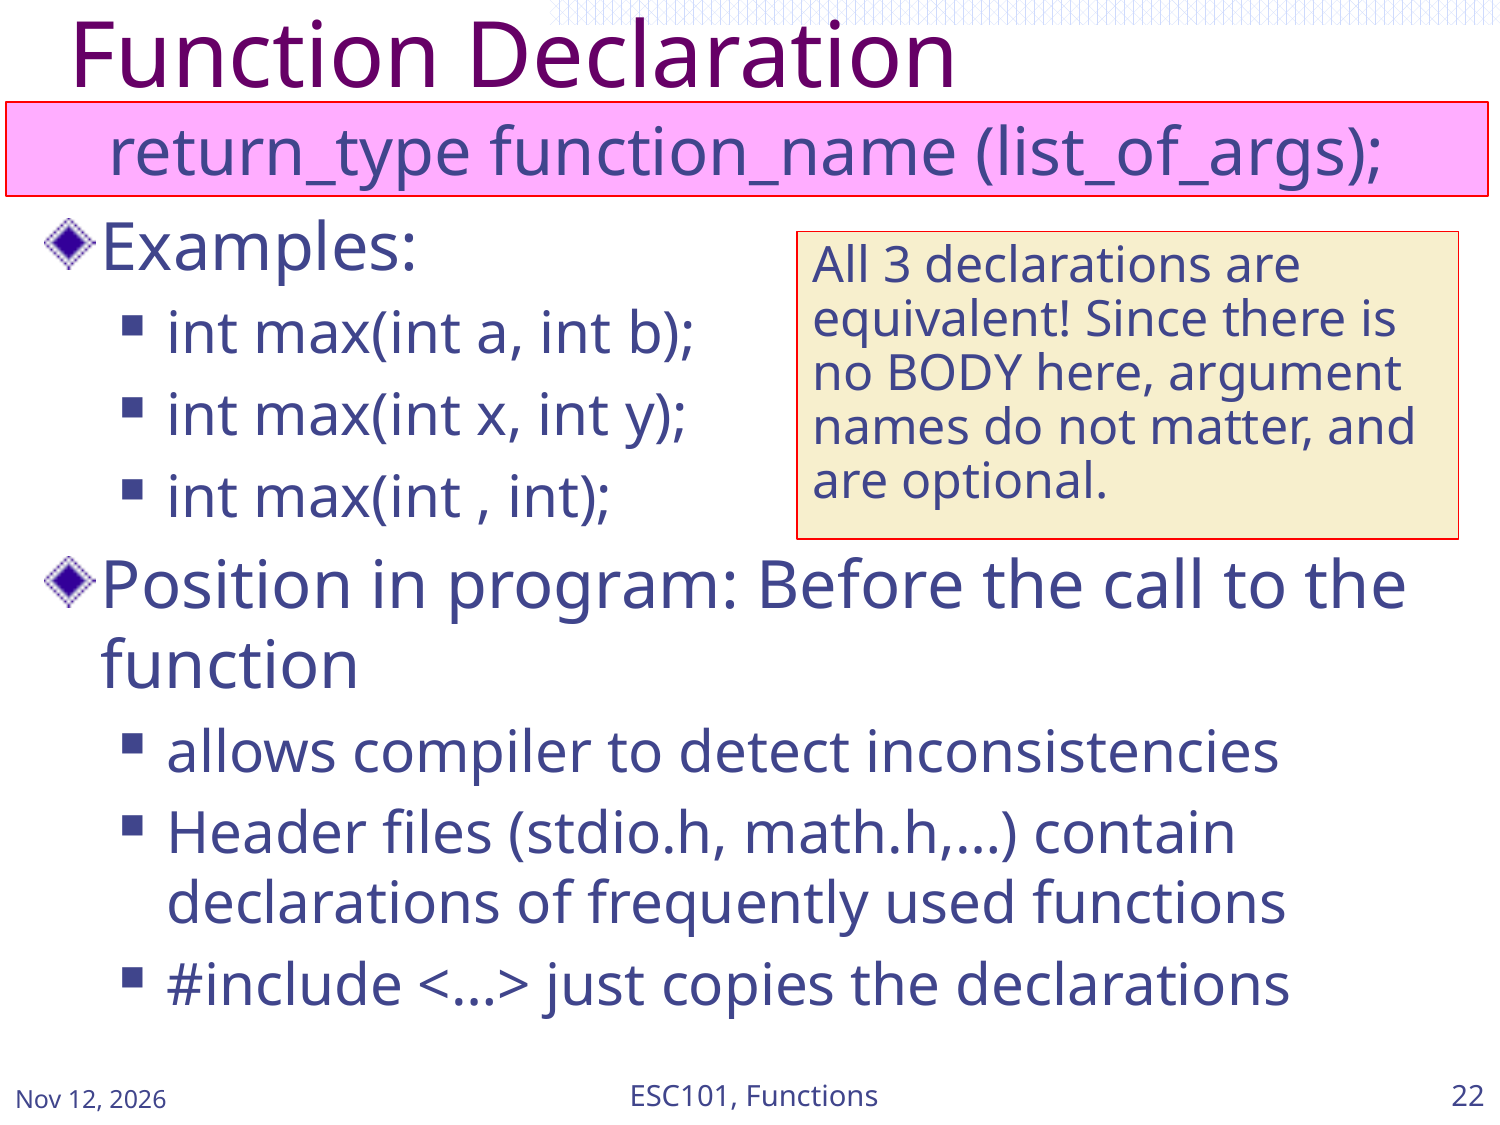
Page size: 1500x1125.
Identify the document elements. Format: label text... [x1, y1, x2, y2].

slide_number Jan-15 [0, 1049, 313, 1125]
picture [44, 556, 96, 608]
list Examples: int max(int a, int b); int max(int x, int y); int max(int , int); Position in program: Before the call to the function allows compiler to detect inconsistencies Header files (stdio.h, math.h,…) contain declarations of frequently used functions #include <…> just copies the declarations [29, 197, 1471, 1107]
footer ESC101, Functions [483, 1049, 1026, 1125]
title Function Declaration [52, 7, 1329, 101]
slide_number 22 [1187, 1049, 1500, 1125]
picture [44, 218, 96, 270]
text_box All 3 declarations are equivalent! Since there is no BODY here, argument names do not matter, and are optional. [797, 231, 1459, 539]
text_box return_type function_name (list_of_args); [5, 101, 1489, 197]
